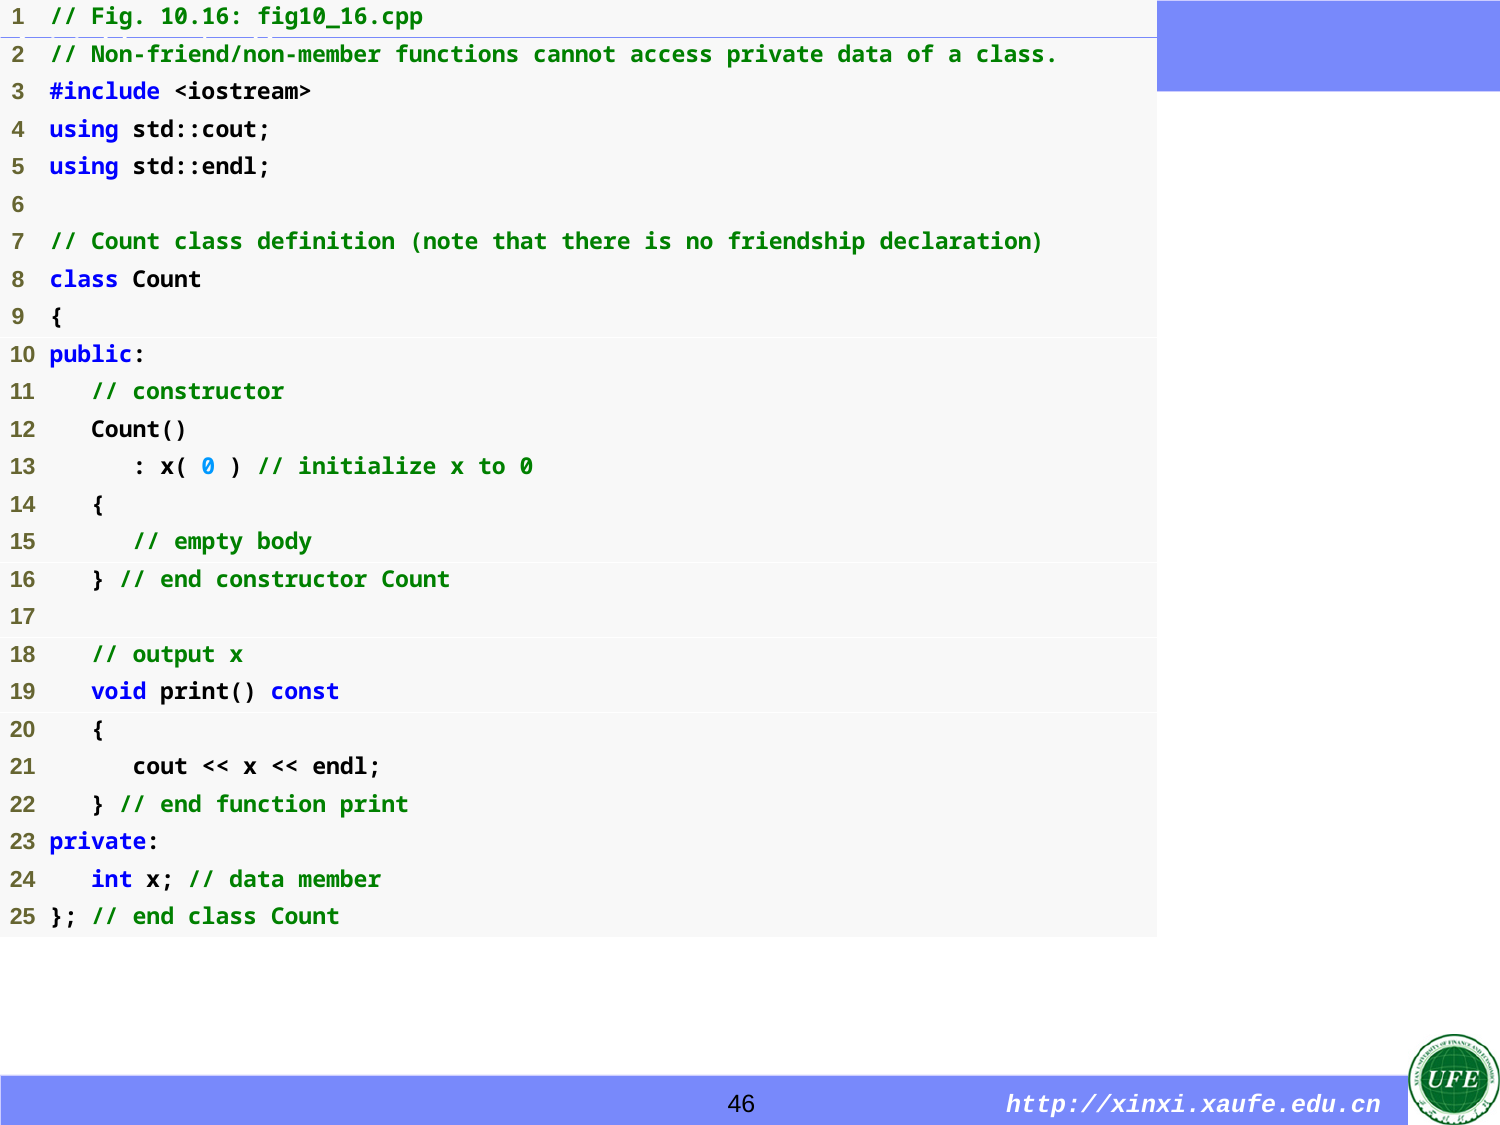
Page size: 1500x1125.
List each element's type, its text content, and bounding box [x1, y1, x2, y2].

slide_number 46 [712, 1080, 775, 1121]
picture [1408, 1034, 1500, 1125]
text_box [0, 0, 1161, 966]
